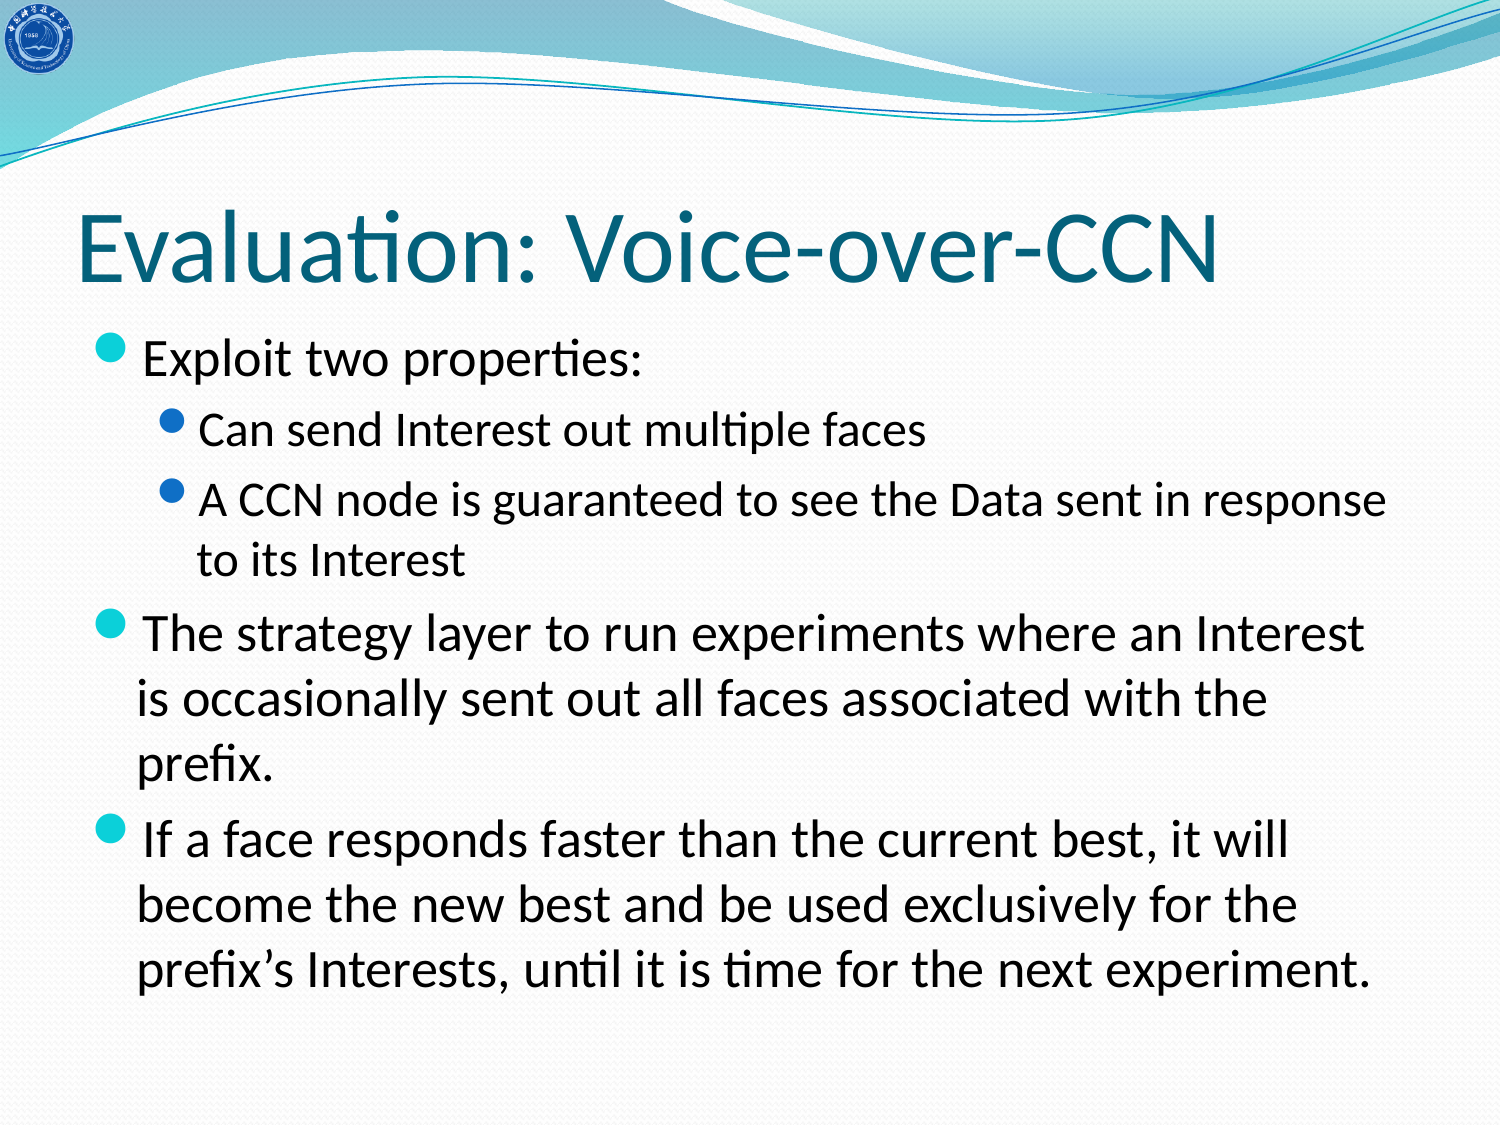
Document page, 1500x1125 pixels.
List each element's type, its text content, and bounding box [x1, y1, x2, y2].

list Exploit two properties: Can send Interest out multiple faces A CCN node is guaranteed to see the Data sent in response to its Interest The strategy layer to run experiments where an Interest is occasionally sent out all faces associated with the prefix. If a face responds faster than the current best, it will become the new best and be used exclusively for the prefix’s Interests, until it is time for the next experiment. [76, 314, 1427, 1035]
picture [0, 0, 77, 77]
title Evaluation: Voice-over-CCN [75, 115, 1425, 303]
